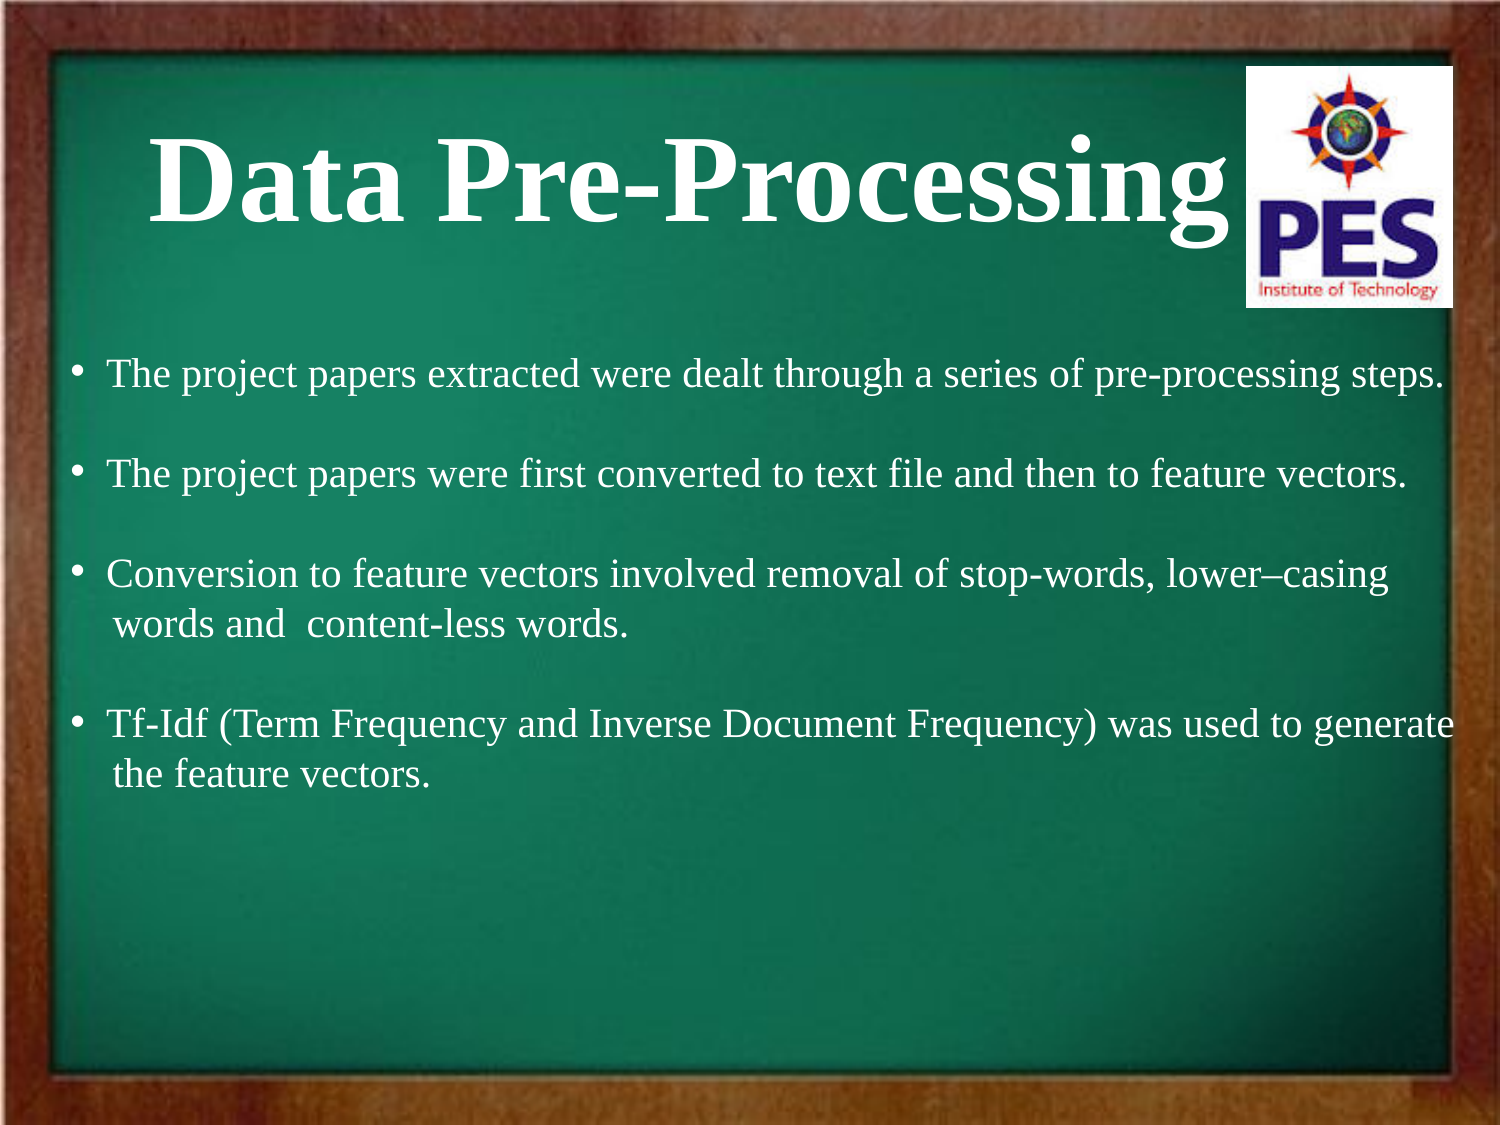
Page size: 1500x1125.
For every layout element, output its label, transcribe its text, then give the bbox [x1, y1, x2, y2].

text_box The project papers extracted were dealt through a series of pre-processing steps. The project papers were first converted to text file and then to feature vectors. Conversion to feature vectors involved removal of stop-words, lower–casing words and content-less words. Tf-Idf (Term Frequency and Inverse Document Frequency) was used to generate the feature vectors. [55, 338, 1482, 803]
title Data Pre-Processing [29, 78, 1240, 266]
picture [0, 0, 1500, 1125]
